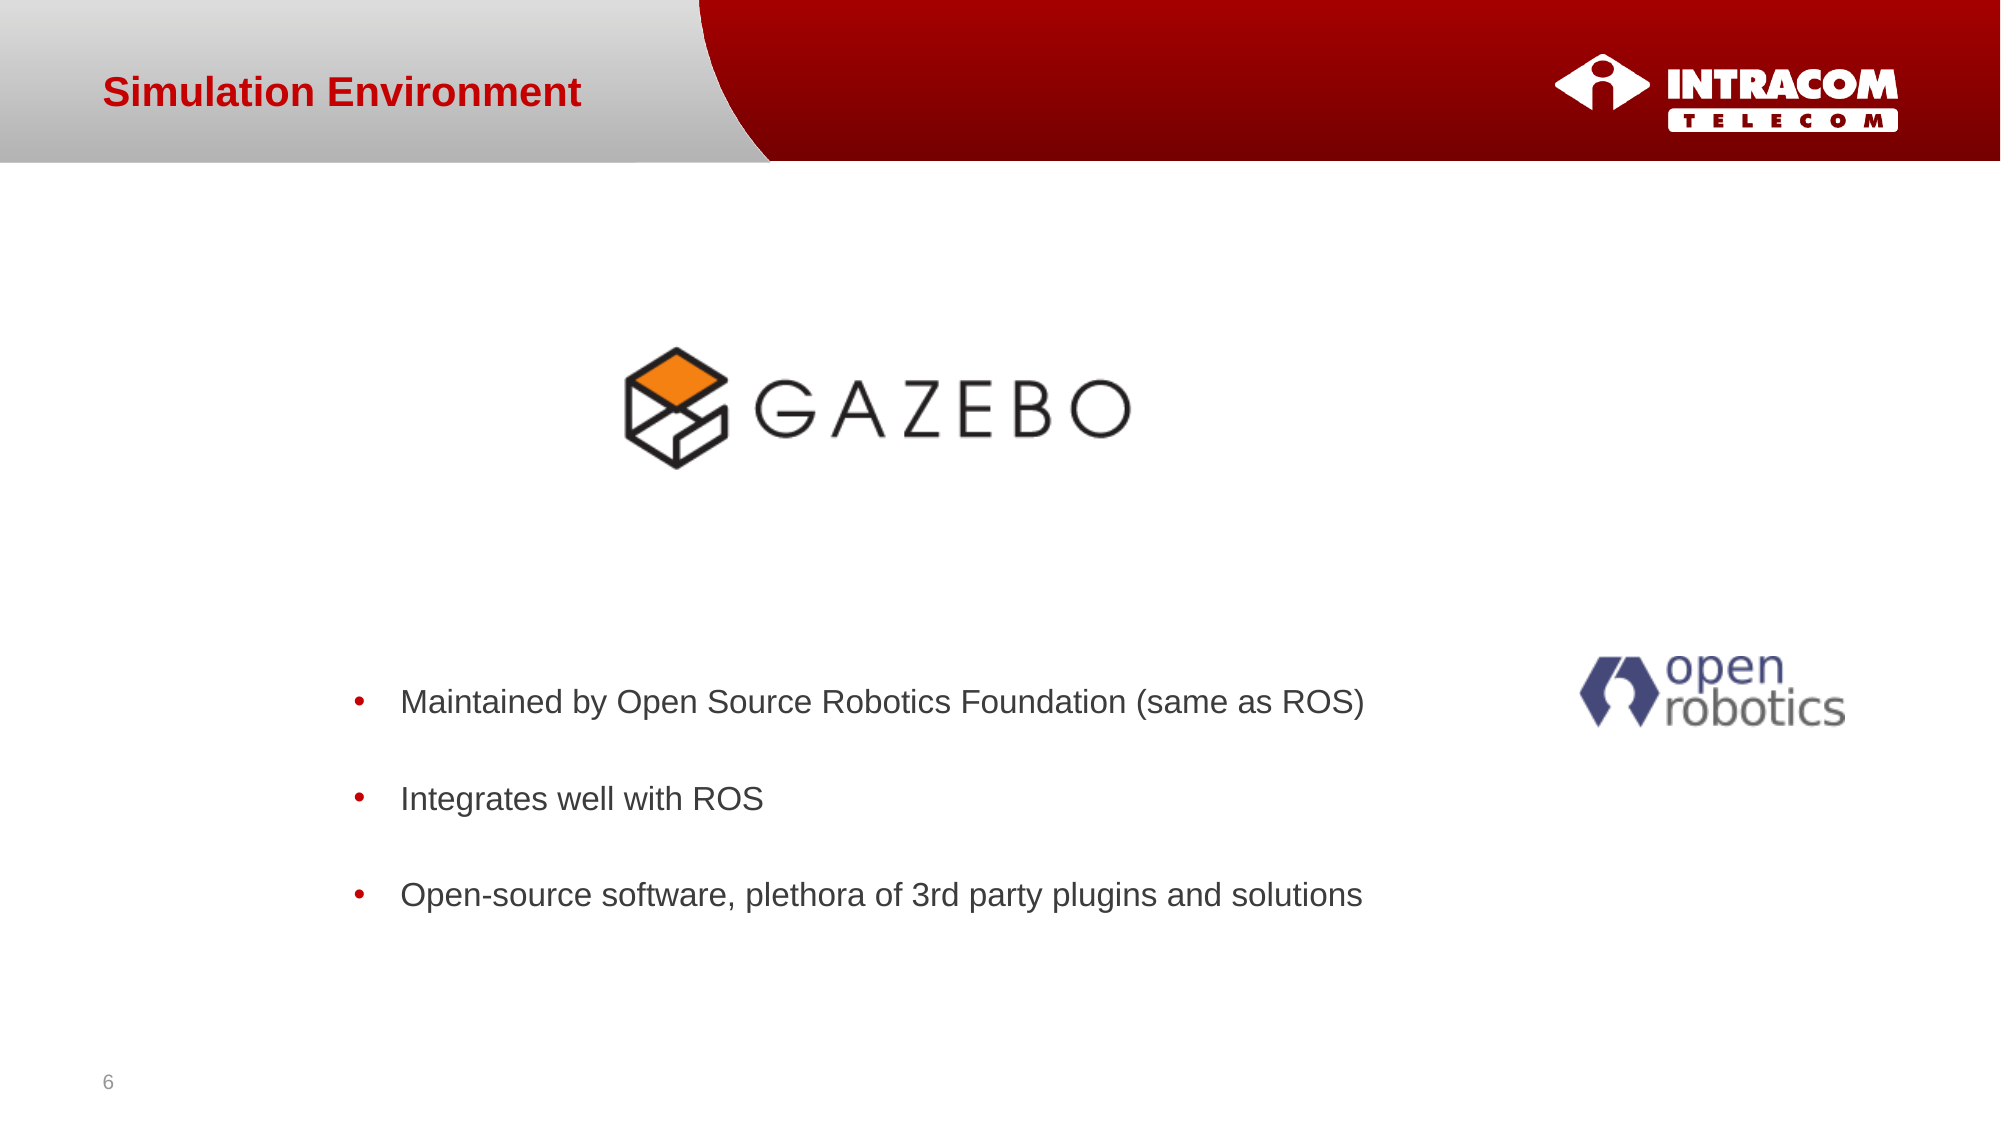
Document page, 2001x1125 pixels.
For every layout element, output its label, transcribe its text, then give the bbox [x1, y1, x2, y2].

picture [444, 219, 1311, 586]
title Simulation Environment [102, 18, 1410, 162]
slide_number 6 [102, 1058, 190, 1095]
picture [0, 0, 771, 163]
list Maintained by Open Source Robotics Foundation (same as ROS) Integrates well with ROS Open-source software, plethora of 3rd party plugins and solutions [338, 633, 1462, 953]
picture [1555, 54, 1898, 132]
picture [1578, 656, 1845, 730]
